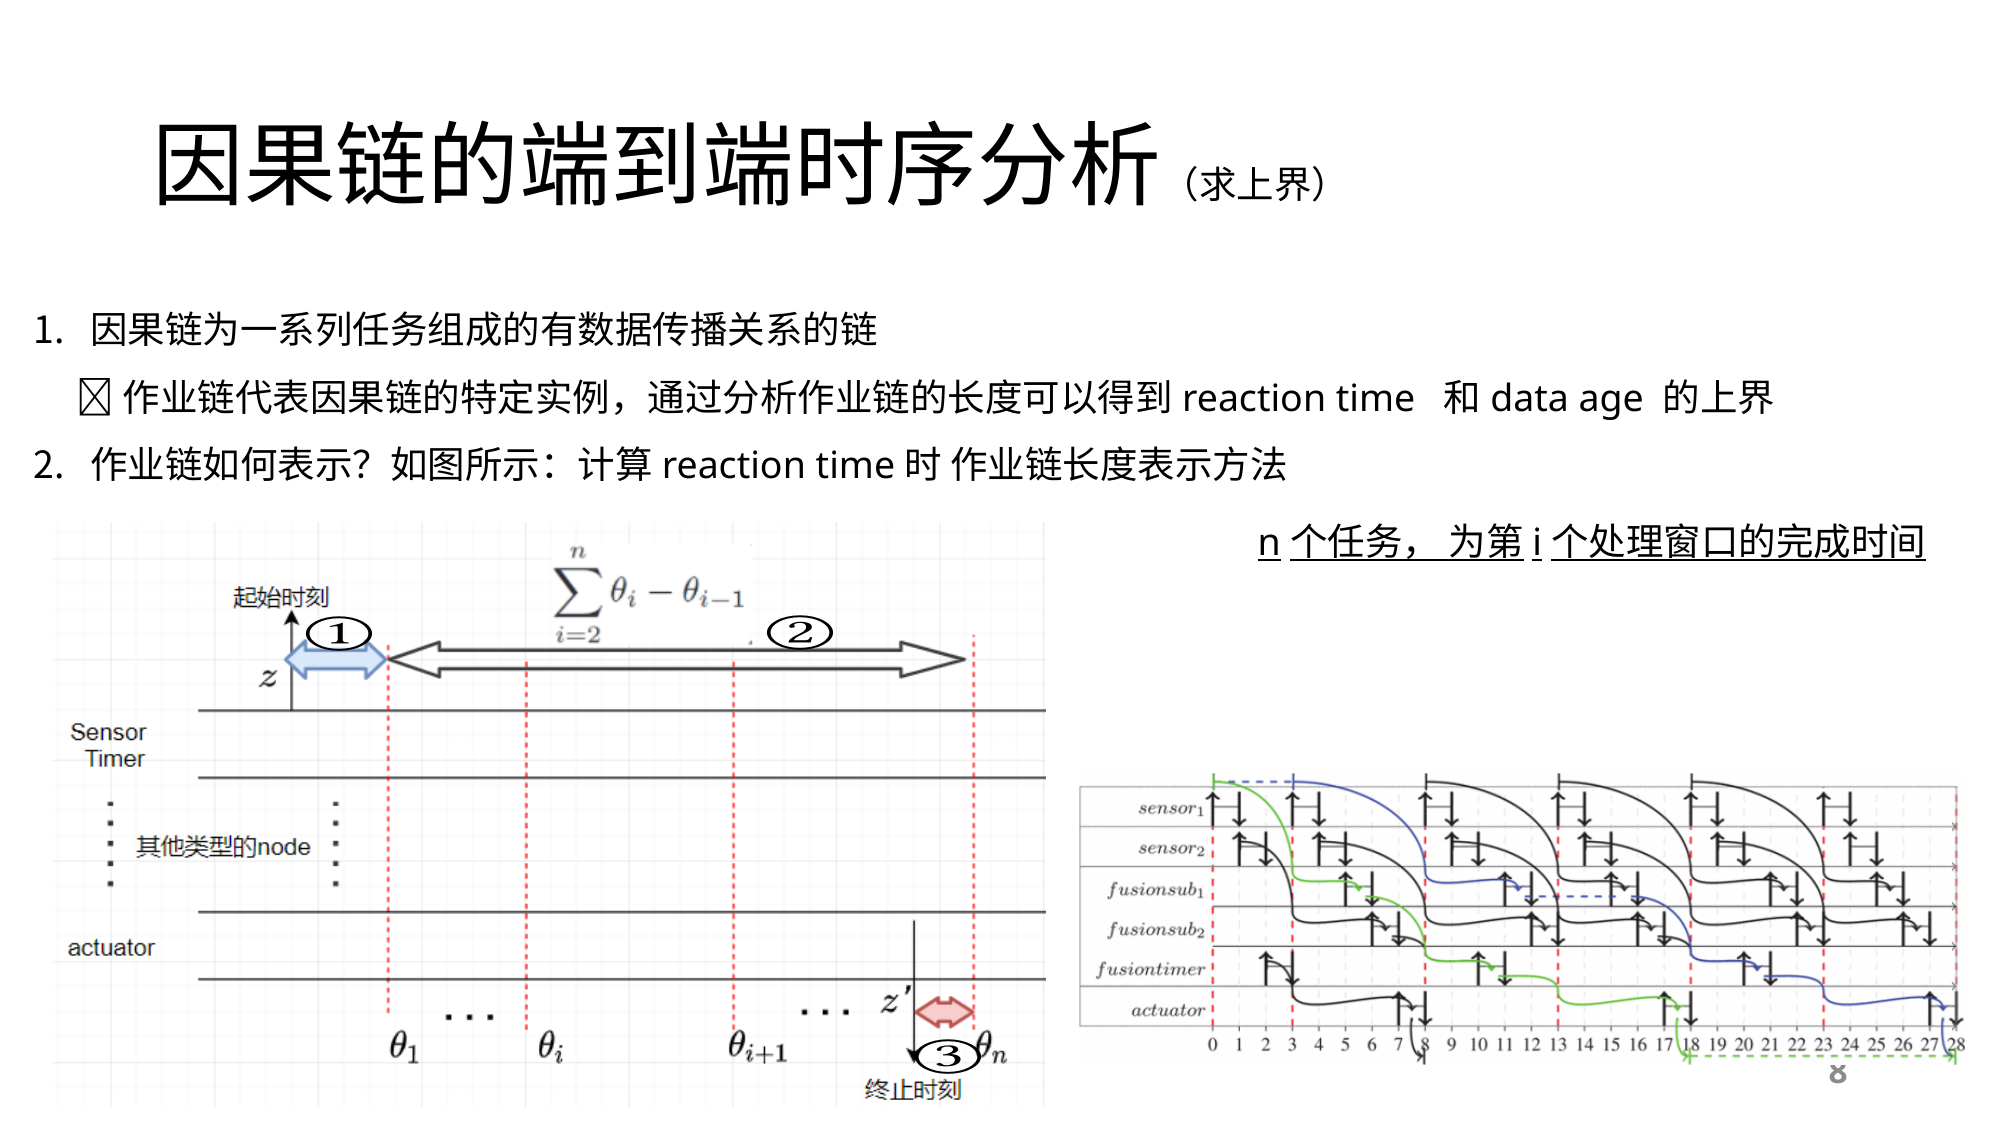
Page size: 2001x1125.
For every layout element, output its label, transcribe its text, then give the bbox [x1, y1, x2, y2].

slide_number 8 [1412, 1066, 1863, 1103]
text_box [53, 522, 1046, 1107]
picture [1079, 773, 1965, 1066]
title 因果链的端到端时序分析（求上界） [137, 59, 1863, 278]
